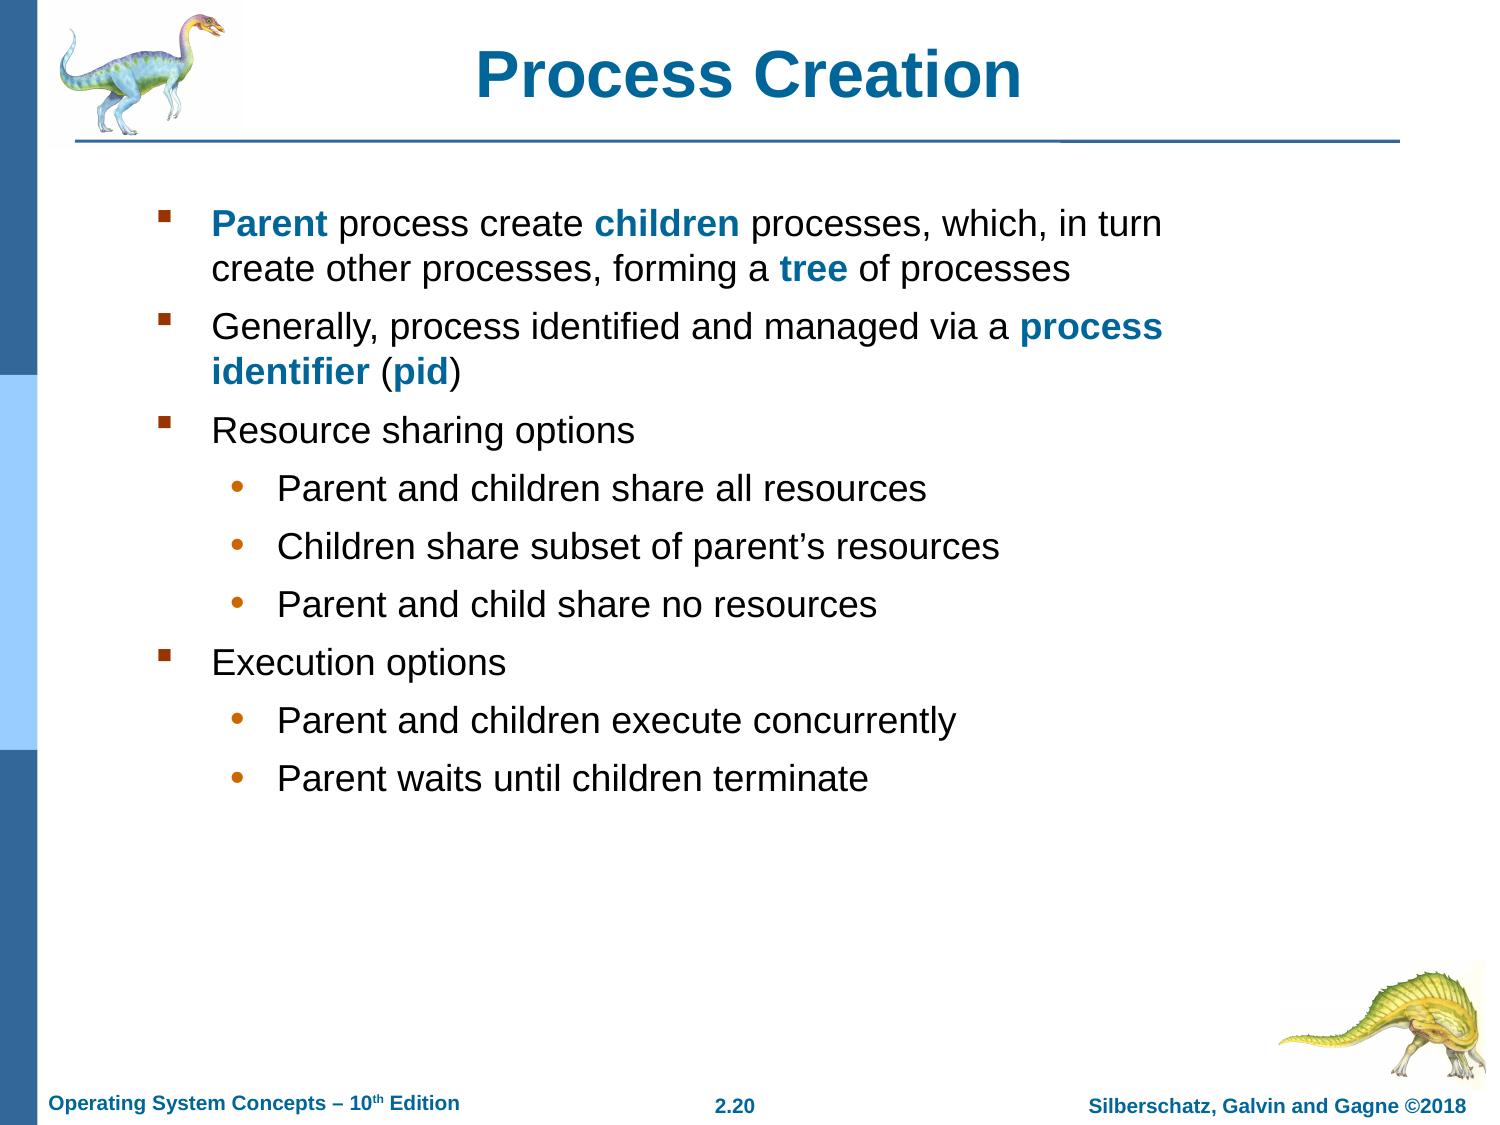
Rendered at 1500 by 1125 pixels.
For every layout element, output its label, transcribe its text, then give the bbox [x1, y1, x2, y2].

list Parent process create children processes, which, in turn create other processes, forming a tree of processes Generally, process identified and managed via a process identifier (pid) Resource sharing options Parent and children share all resources Children share subset of parent’s resources Parent and child share no resources Execution options Parent and children execute concurrently Parent waits until children terminate [140, 191, 1260, 1010]
title Process Creation [75, 24, 1425, 119]
picture [46, 0, 243, 149]
picture [1275, 959, 1486, 1090]
